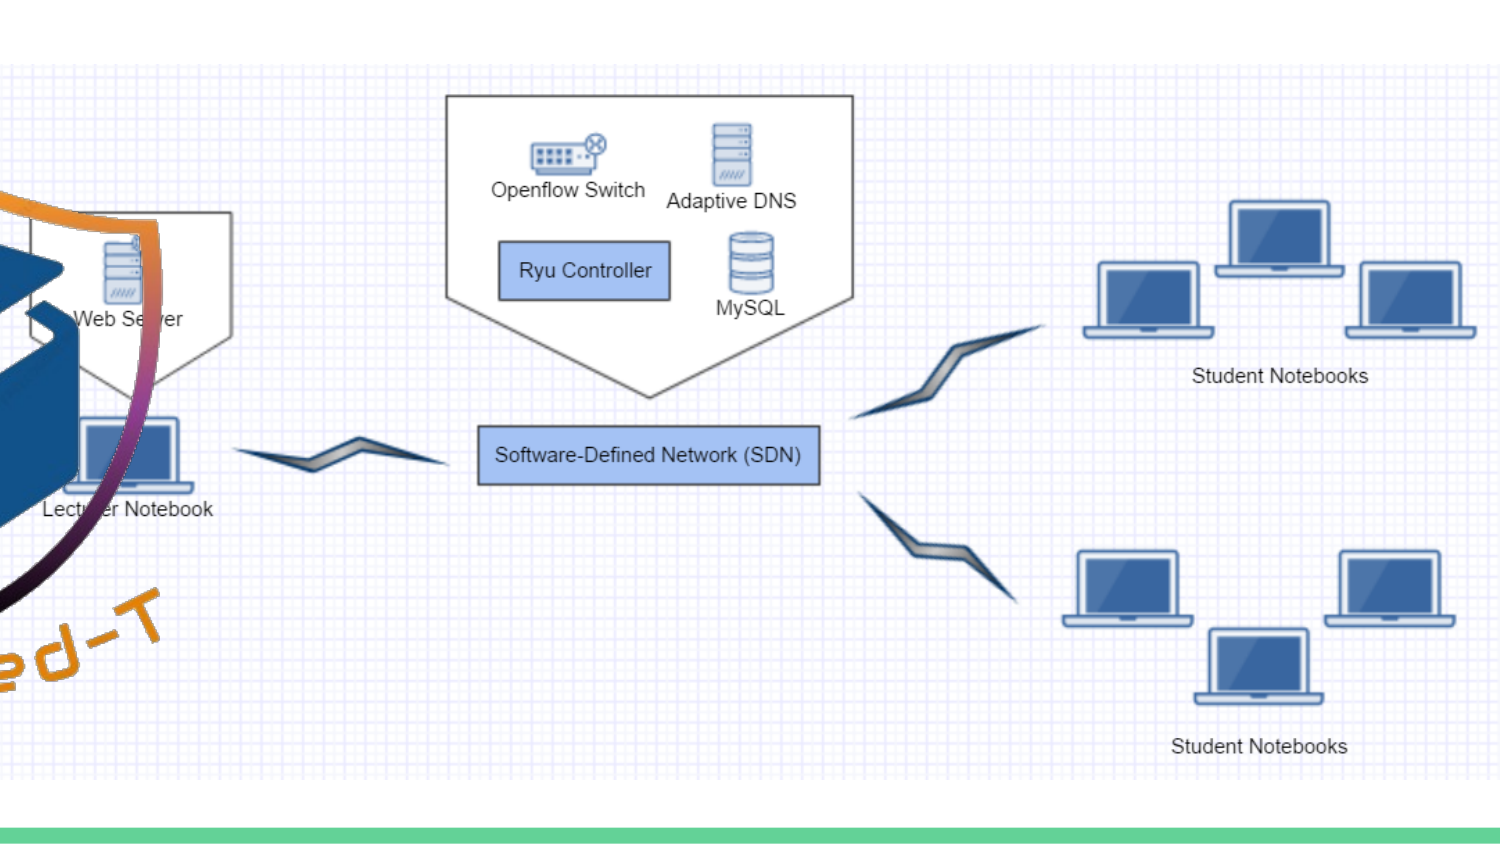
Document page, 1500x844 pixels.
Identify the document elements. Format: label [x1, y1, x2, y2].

picture [0, 63, 1500, 780]
